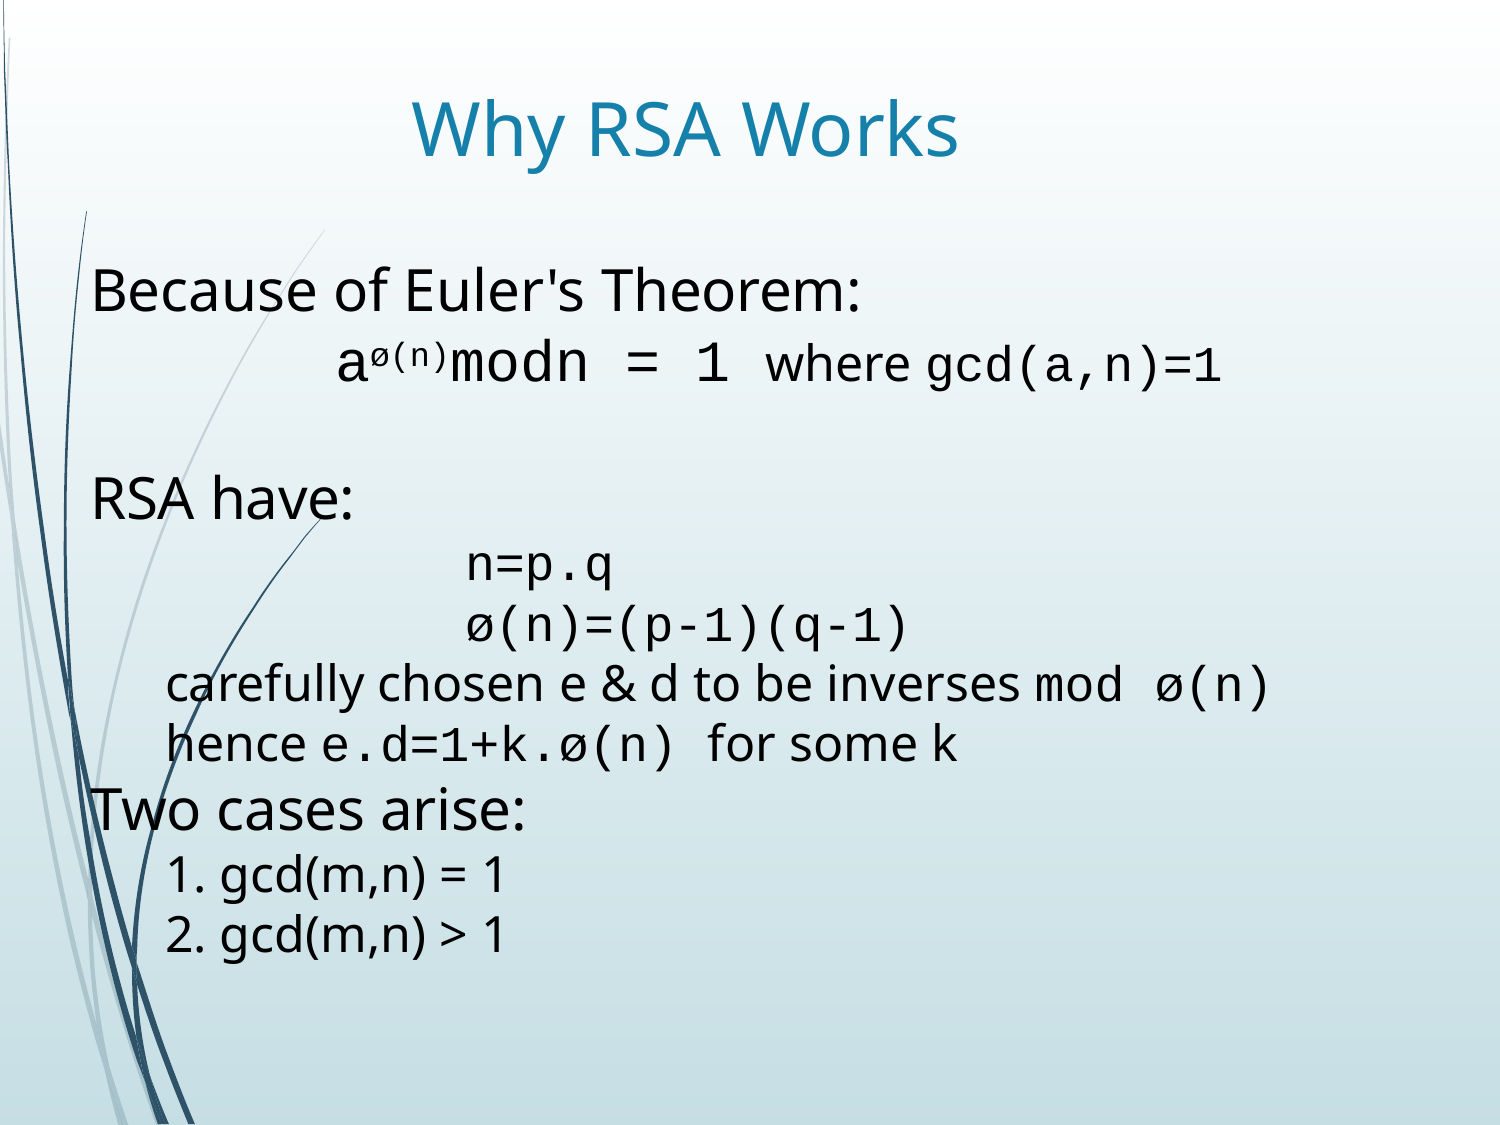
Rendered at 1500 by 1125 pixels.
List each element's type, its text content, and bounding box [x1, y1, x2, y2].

text_box Because of Euler's Theorem: aø(n)modn = 1 where gcd(a,n)=1 RSA have: n=p.q ø(n)=(p-1)(q-1) carefully chosen e & d to be inverses mod ø(n) hence e.d=1+k.ø(n) for some k Two cases arise: 1. gcd(m,n) = 1 2. gcd(m,n) > 1 [85, 252, 1288, 963]
title Why RSA Works [409, 79, 1090, 252]
